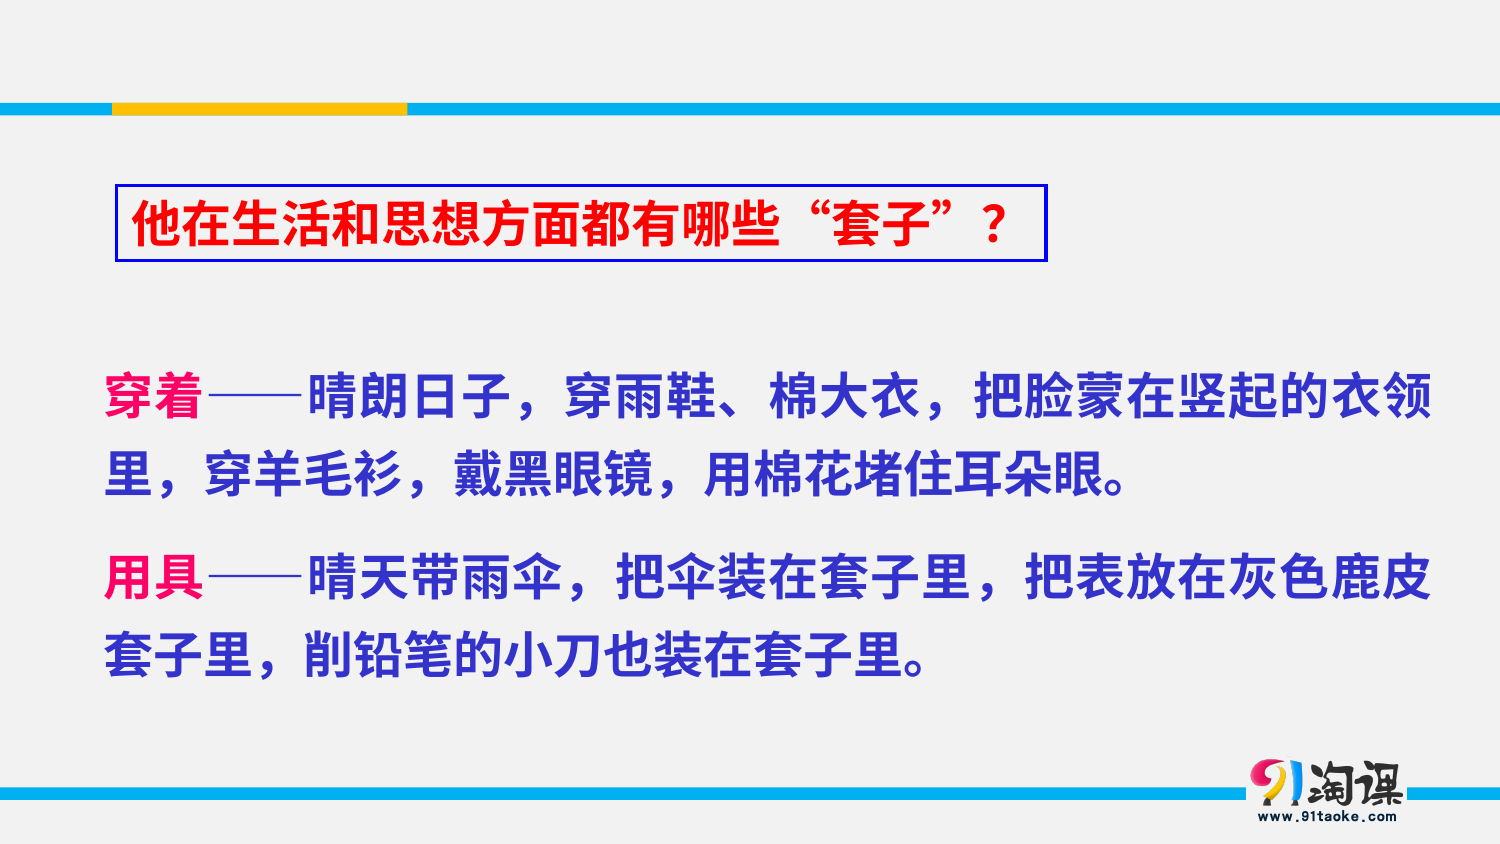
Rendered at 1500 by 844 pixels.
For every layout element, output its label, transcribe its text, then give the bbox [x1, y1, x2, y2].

picture [1245, 750, 1408, 832]
text_box 他在生活和思想方面都有哪些“套子”？ [116, 185, 1046, 261]
text_box 穿着——晴朗日子，穿雨鞋、棉大衣，把脸蒙在竖起的衣领里，穿羊毛衫，戴黑眼镜，用棉花堵住耳朵眼。 用具——晴天带雨伞，把伞装在套子里，把表放在灰色鹿皮套子里，削铅笔的小刀也装在套子里。 [88, 339, 1447, 691]
